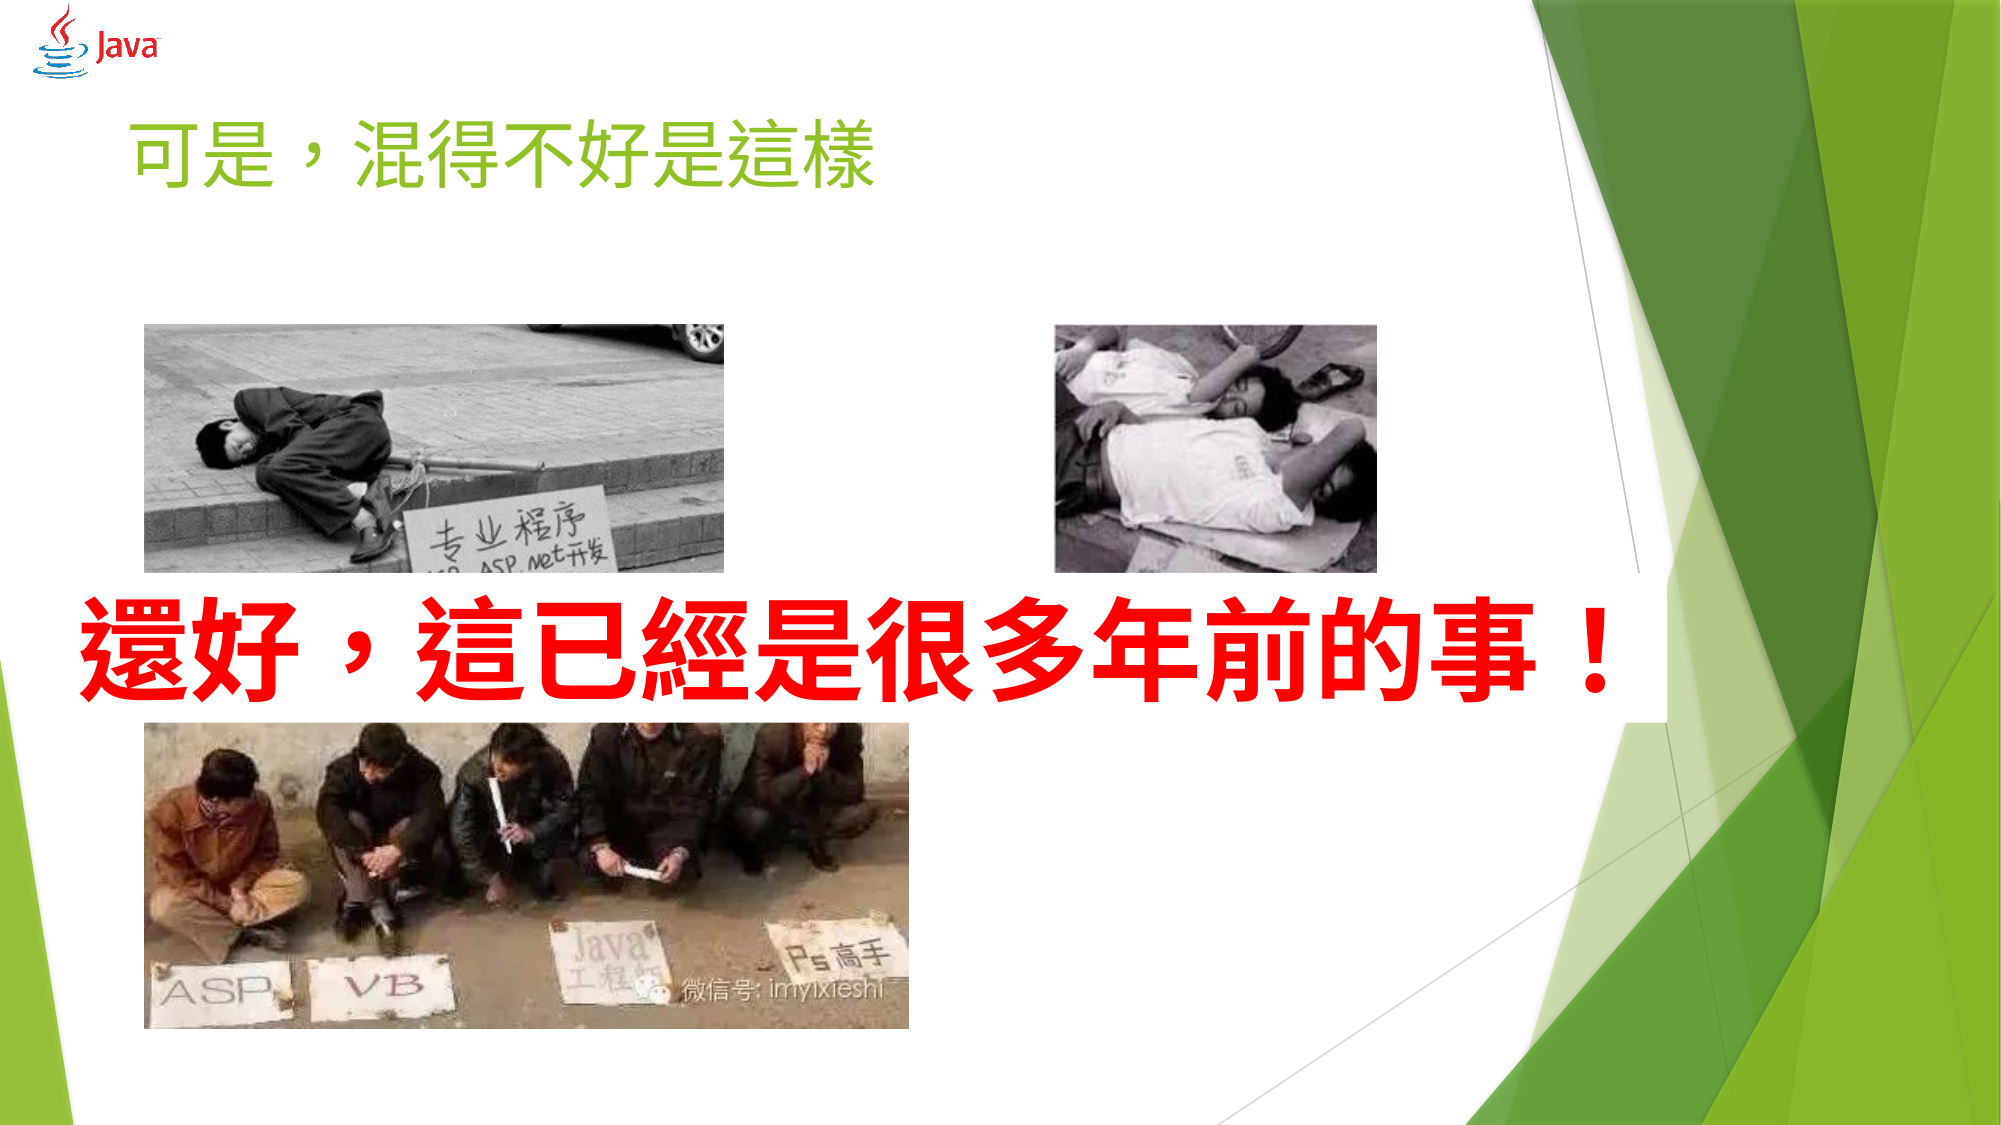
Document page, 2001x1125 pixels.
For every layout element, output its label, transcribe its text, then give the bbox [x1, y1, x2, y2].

title 可是，混得不好是這樣 [111, 99, 1522, 317]
picture [27, 1, 165, 79]
picture [143, 695, 909, 1030]
picture [143, 323, 725, 655]
picture [1052, 323, 1377, 706]
text_box 還好，這已經是很多年前的事！ [61, 572, 1668, 723]
